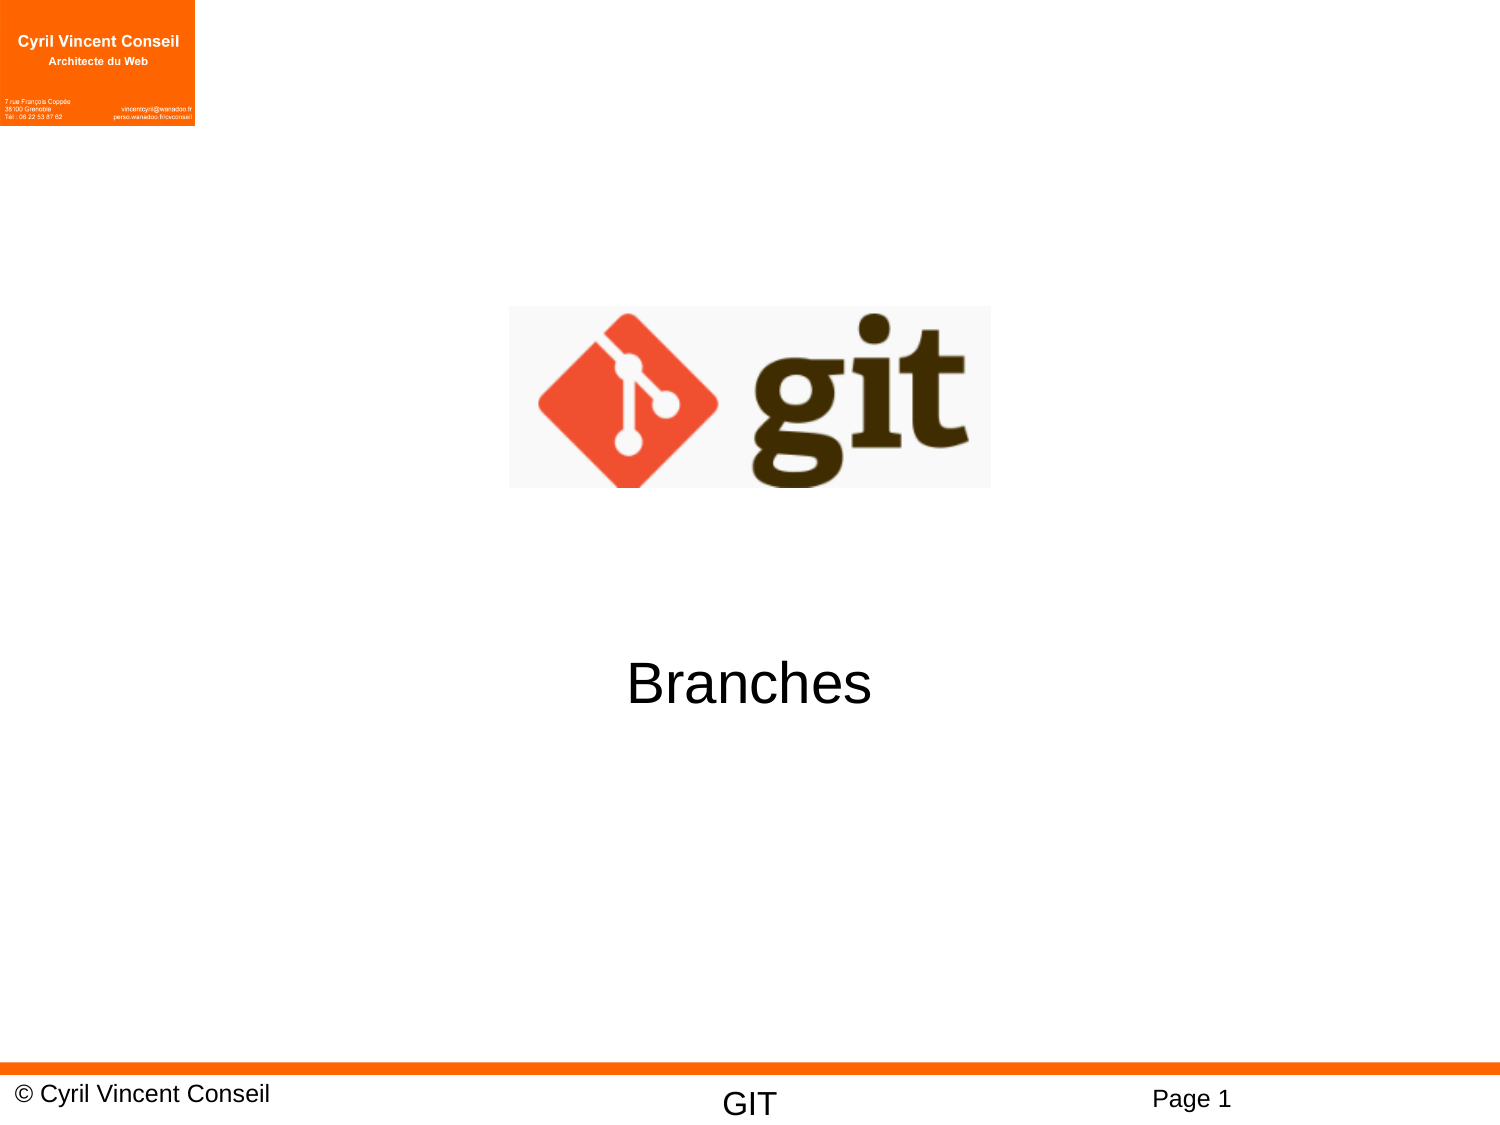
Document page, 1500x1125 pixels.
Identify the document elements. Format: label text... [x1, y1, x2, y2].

picture [0, 0, 195, 126]
subtitle Branches [225, 637, 1275, 925]
picture [509, 305, 991, 488]
